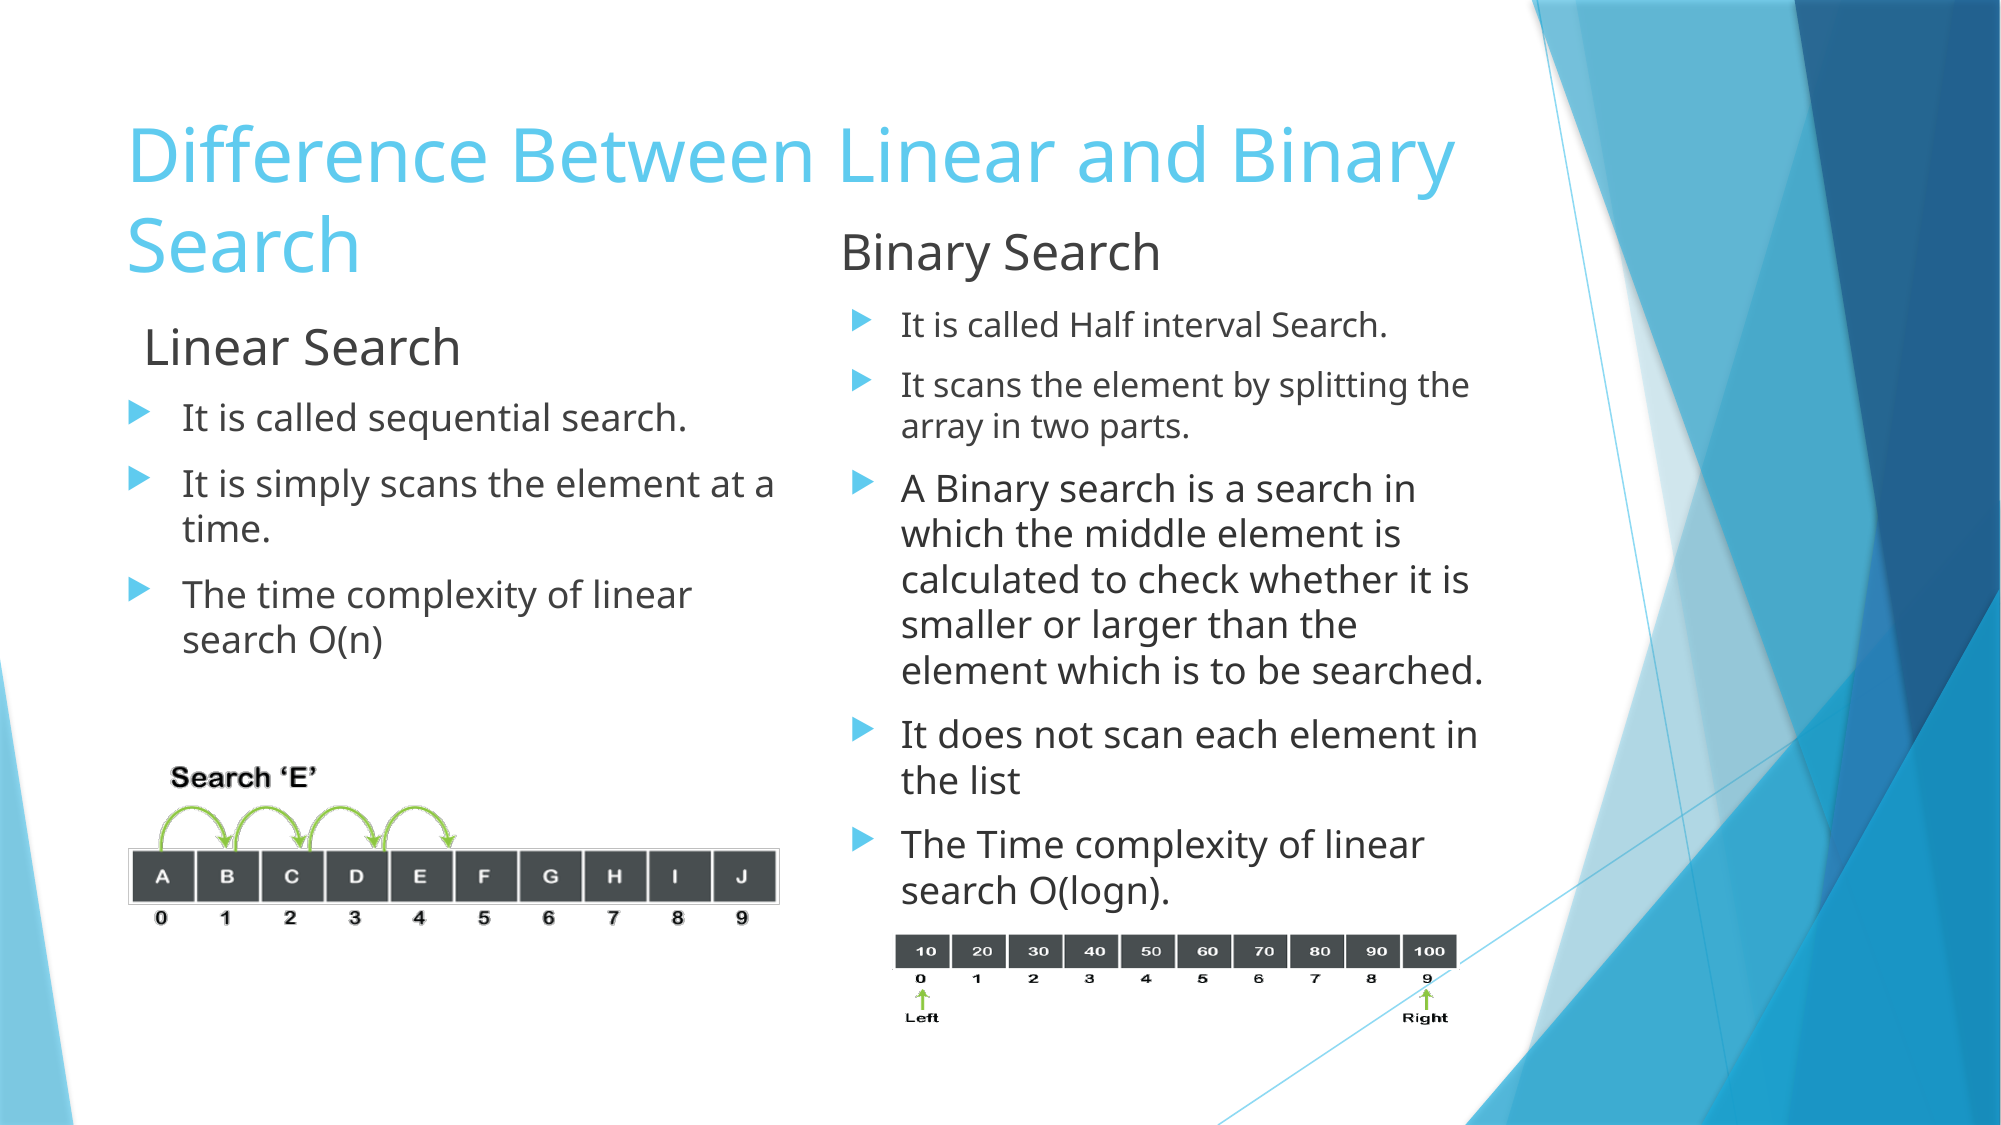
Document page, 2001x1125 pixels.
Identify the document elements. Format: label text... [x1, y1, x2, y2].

list It is called Half interval Search. It scans the element by splitting the array in two parts. A Binary search is a search in which the middle element is calculated to check whether it is smaller or larger than the element which is to be searched. It does not scan each element in the list The Time complexity of linear search O(logn). [834, 296, 1522, 923]
list It is called sequential search. It is simply scans the element at a time. The time complexity of linear search O(n) [110, 386, 798, 755]
picture [877, 928, 1479, 1038]
list Linear Search [128, 288, 816, 383]
picture [110, 755, 798, 944]
title Difference Between Linear and Binary Search [111, 99, 1522, 317]
list Binary Search [824, 193, 1512, 289]
